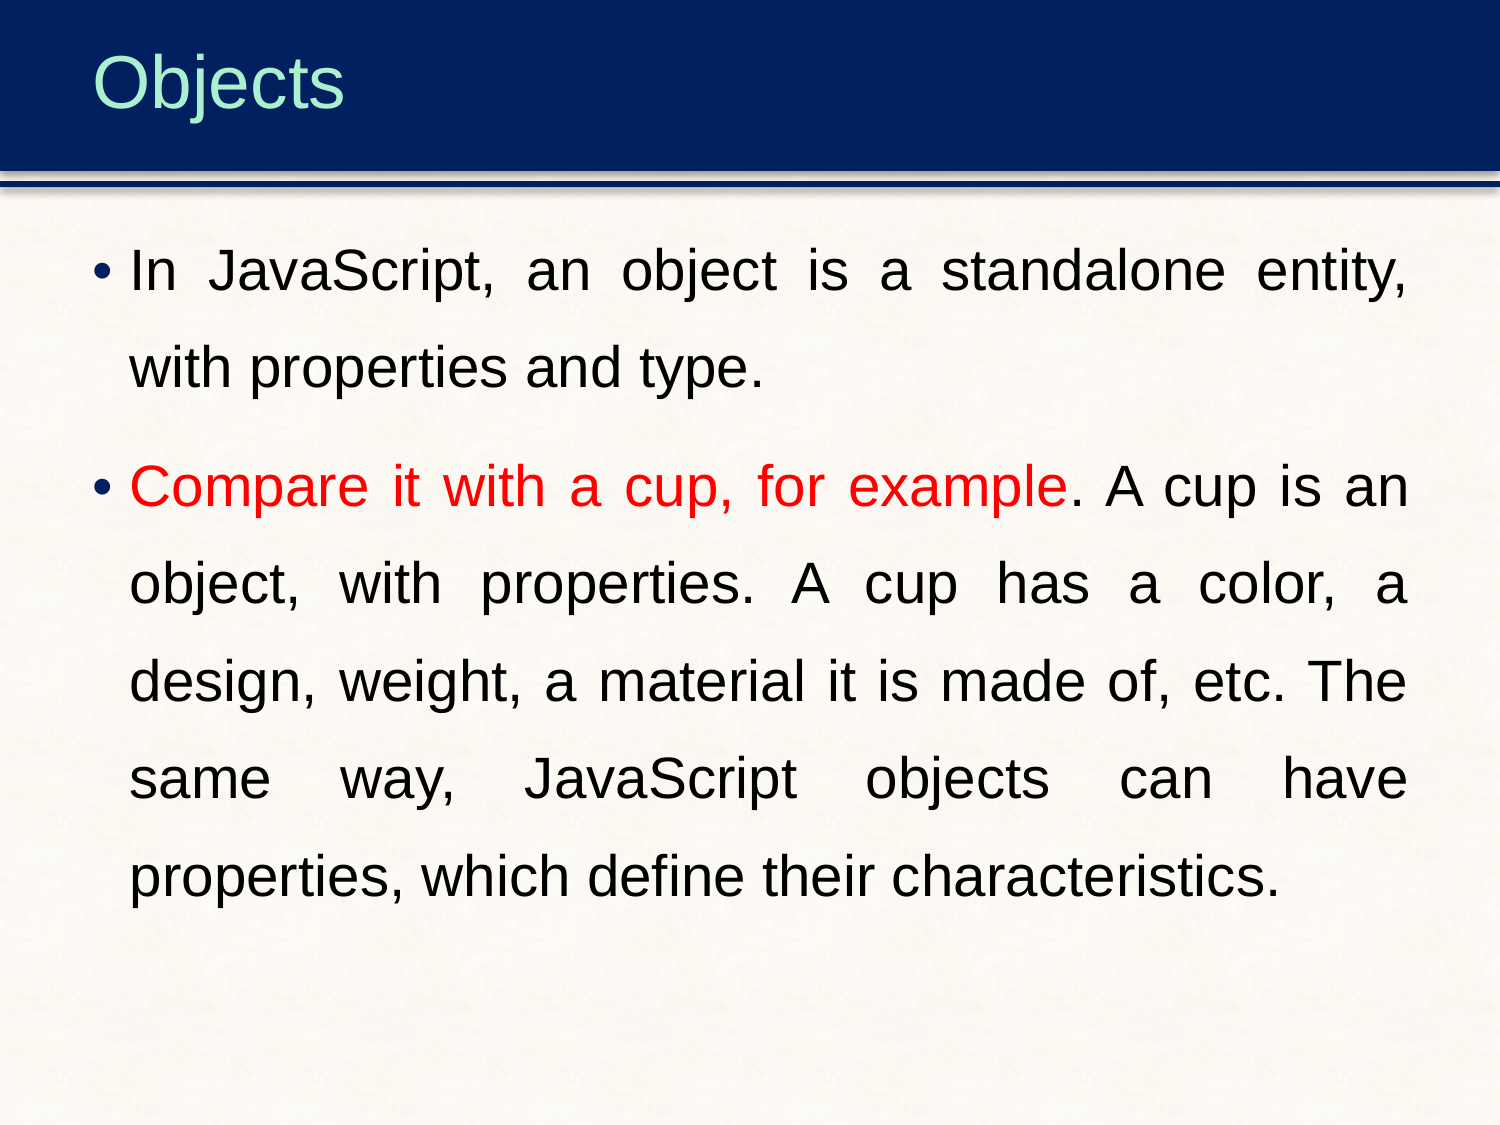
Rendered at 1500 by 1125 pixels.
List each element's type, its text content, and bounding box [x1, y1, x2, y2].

title Objects [77, 0, 1500, 171]
list In JavaScript, an object is a standalone entity, with properties and type. Compare it with a cup, for example. A cup is an object, with properties. A cup has a color, a design, weight, a material it is made of, etc. The same way, JavaScript objects can have properties, which define their characteristics. [77, 197, 1425, 1114]
